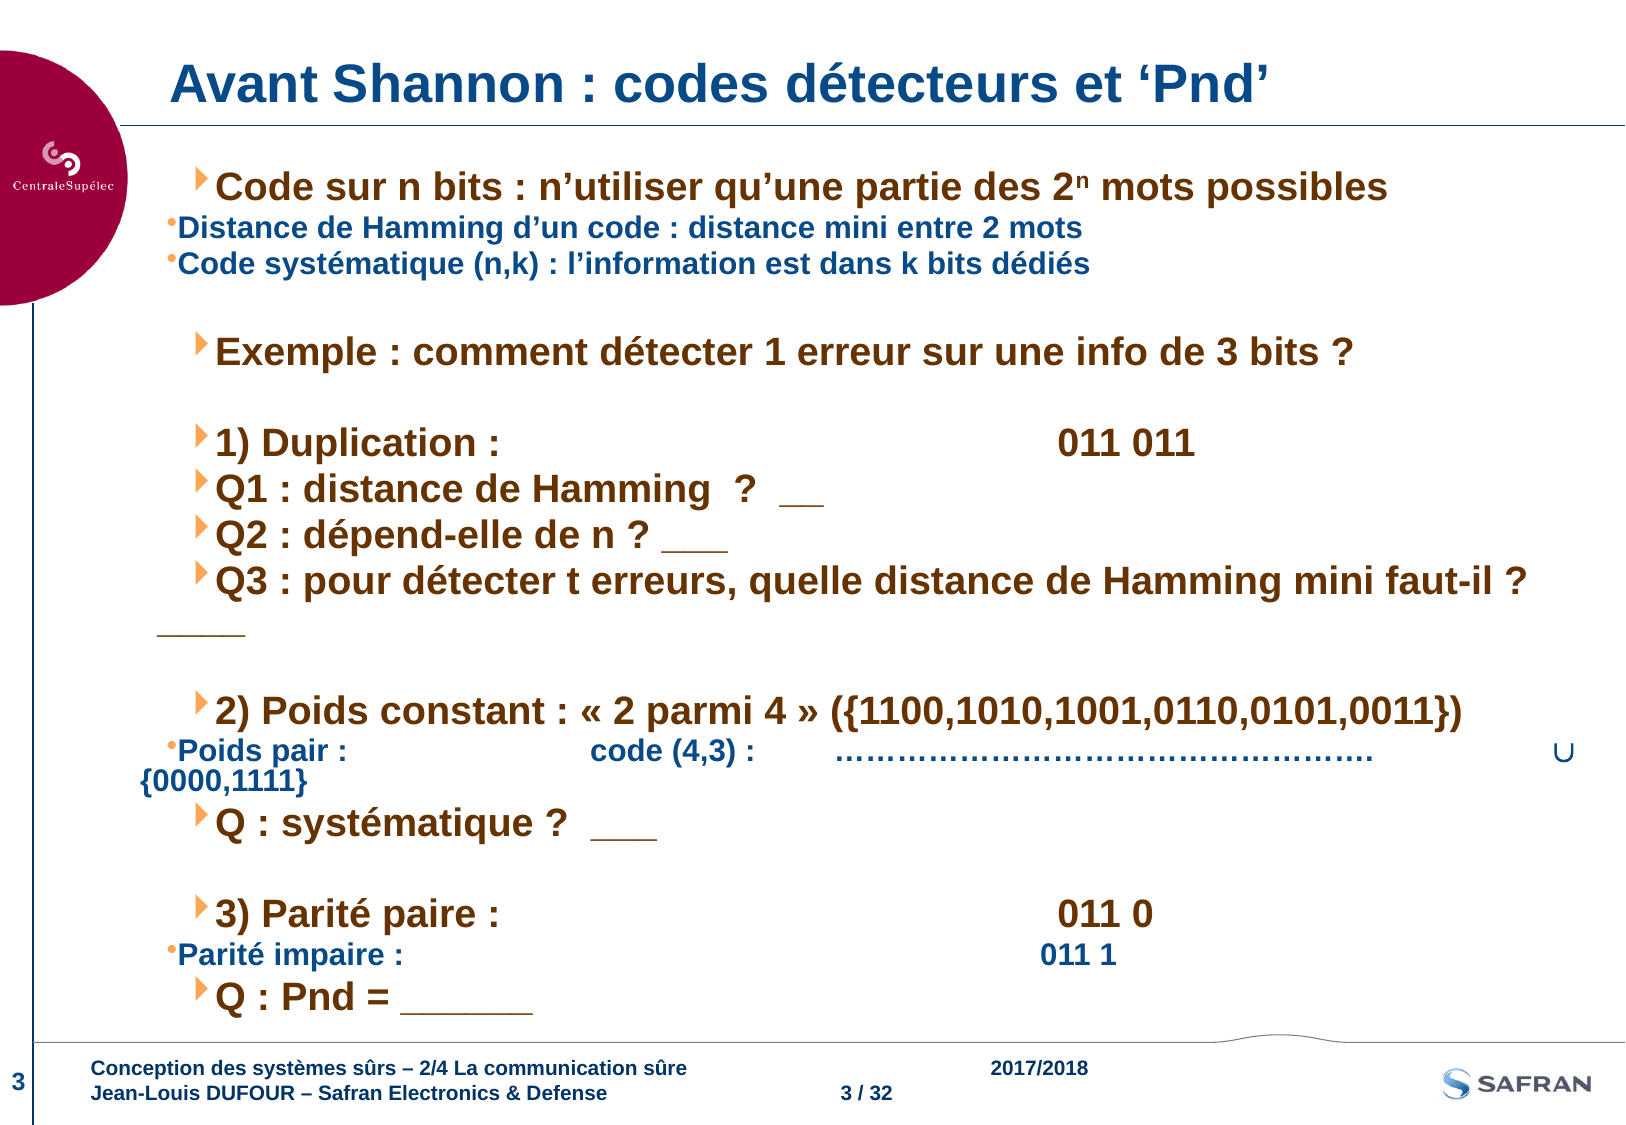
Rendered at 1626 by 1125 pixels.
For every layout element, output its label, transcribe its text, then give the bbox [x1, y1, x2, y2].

list Code sur n bits : n’utiliser qu’une partie des 2n mots possibles Distance de Hamming d’un code : distance mini entre 2 mots Code systématique (n,k) : l’information est dans k bits dédiés Exemple : comment détecter 1 erreur sur une info de 3 bits ? 1) Duplication : 011 011 Q1 : distance de Hamming ? __ Q2 : dépend-elle de n ? ___ Q3 : pour détecter t erreurs, quelle distance de Hamming mini faut-il ? ____ 2) Poids constant : « 2 parmi 4 » ({1100,1010,1001,0110,0101,0011}) Poids pair : code (4,3) : …………………………………………….  {0000,1111} Q : systématique ? ___ 3) Parité paire : 011 0 Parité impaire : 011 1 Q : Pnd = ______ [70, 162, 1625, 1002]
picture [0, 1, 148, 327]
title Avant Shannon : codes détecteurs et ‘Pnd’ [153, 12, 1600, 150]
picture [1391, 1058, 1626, 1125]
